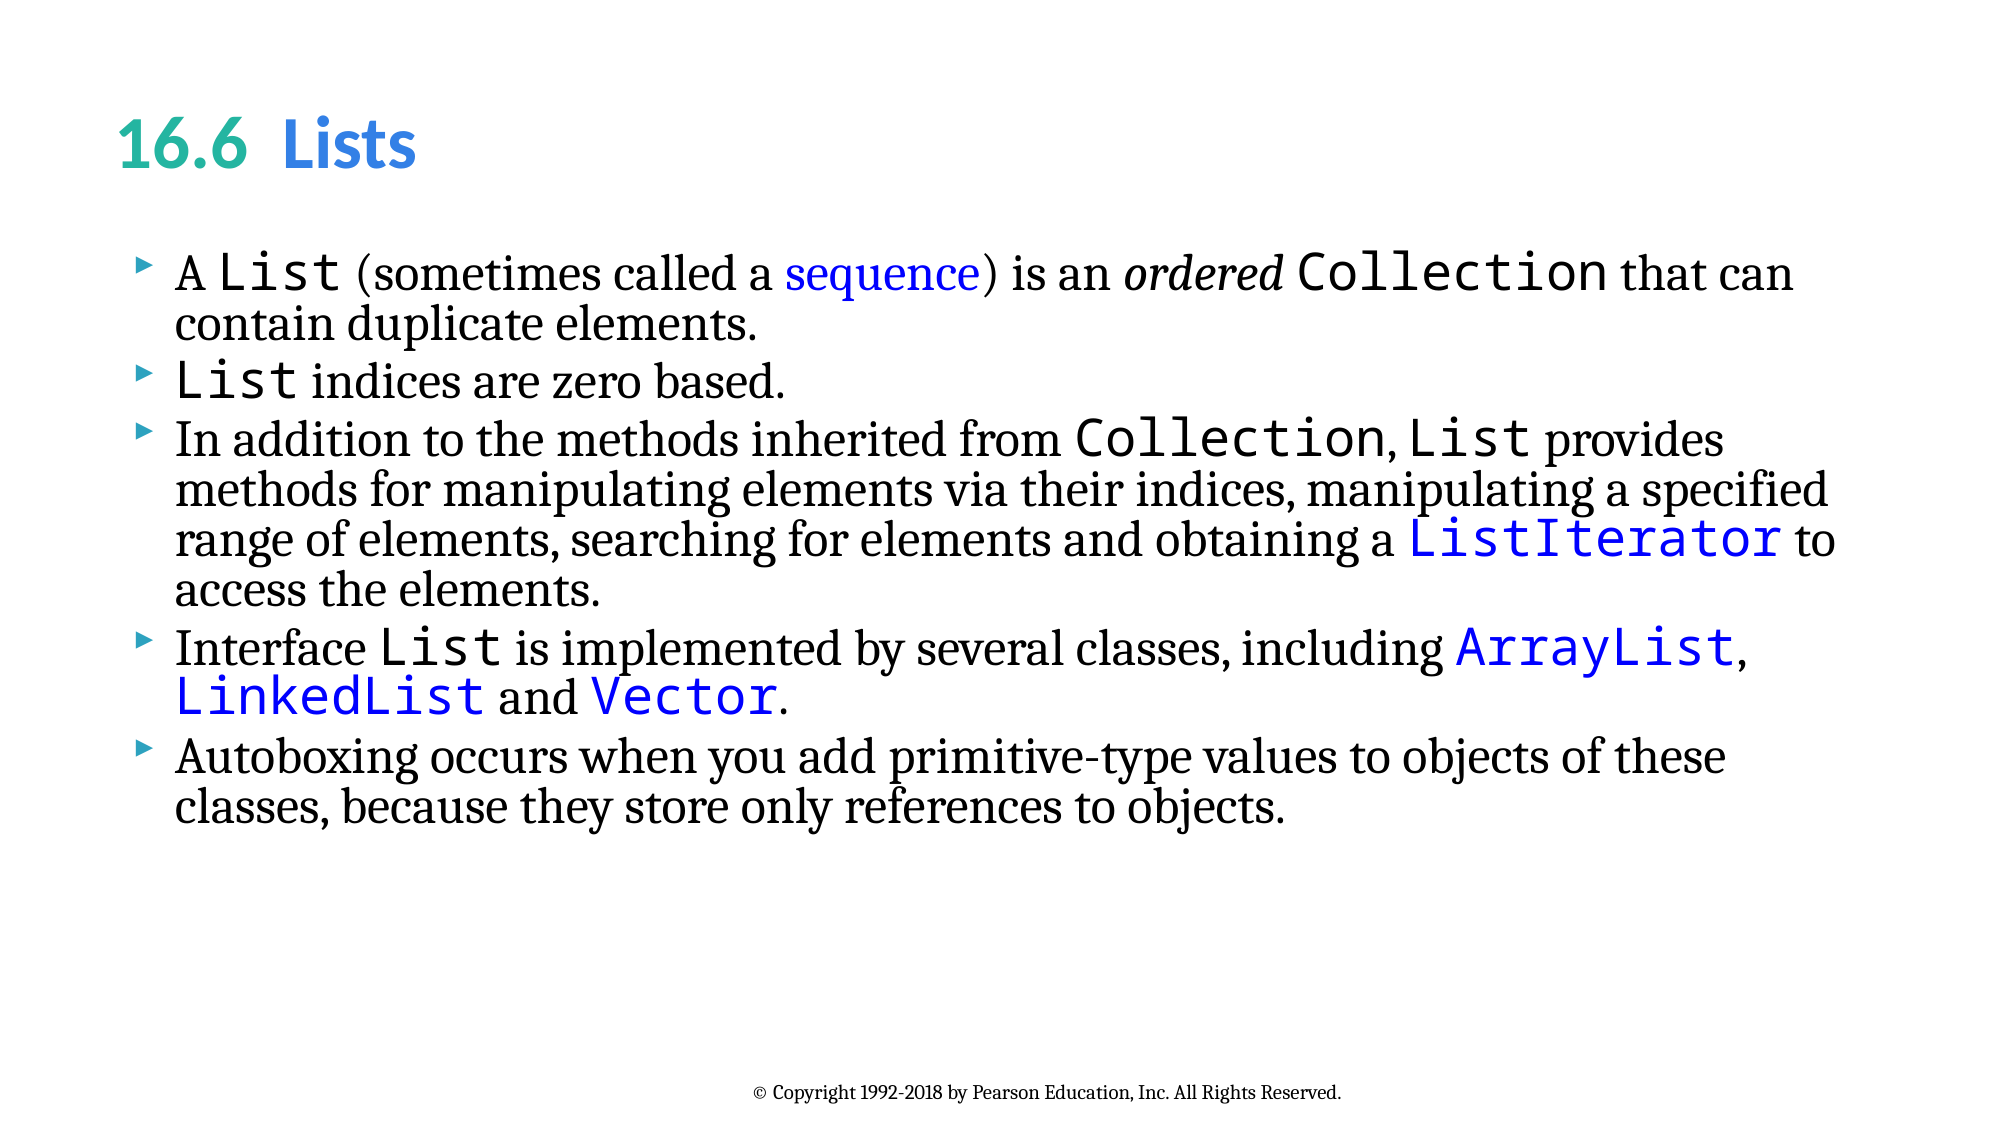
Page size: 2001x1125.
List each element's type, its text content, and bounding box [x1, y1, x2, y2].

title 16.6 Lists [99, 45, 1900, 233]
footer © Copyright 1992-2018 by Pearson Education, Inc. All Rights Reserved. [736, 1051, 1892, 1112]
list A List (sometimes called a sequence) is an ordered Collection that can contain duplicate elements. List indices are zero based. In addition to the methods inherited from Collection, List provides methods for manipulating elements via their indices, manipulating a specified range of elements, searching for elements and obtaining a ListIterator to access the elements. Interface List is implemented by several classes, including ArrayList, LinkedList and Vector. Autoboxing occurs when you add primitive-type values to objects of these classes, because they store only references to objects. [99, 242, 1900, 986]
